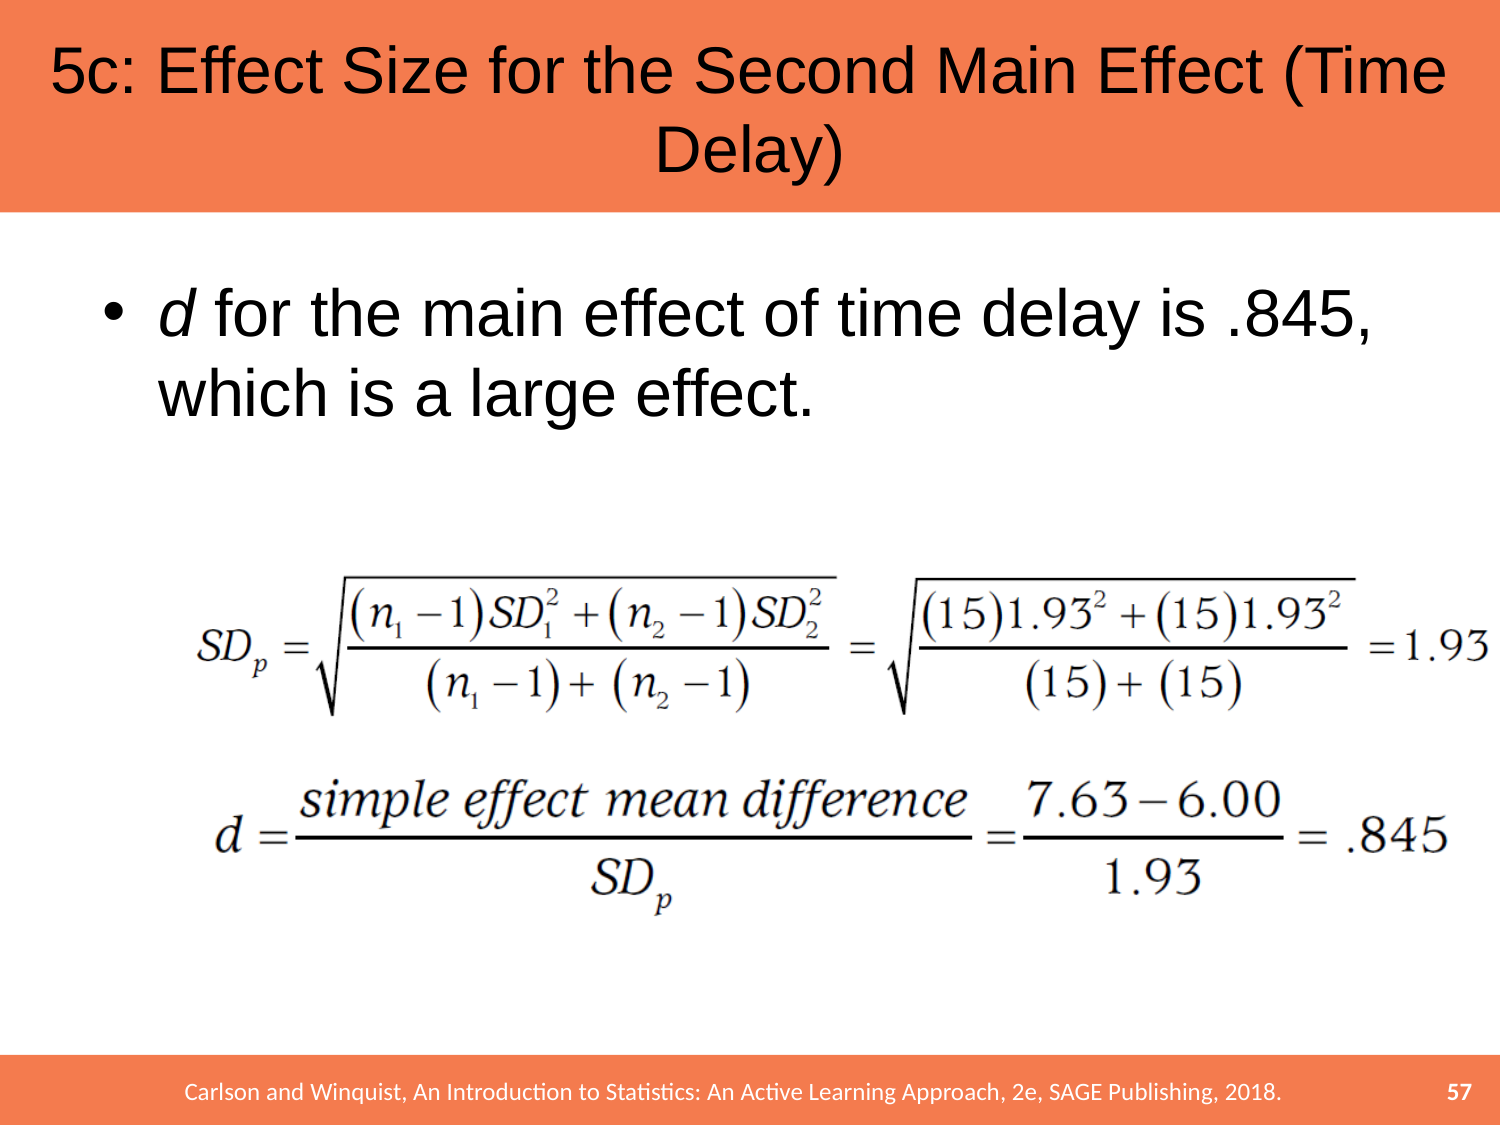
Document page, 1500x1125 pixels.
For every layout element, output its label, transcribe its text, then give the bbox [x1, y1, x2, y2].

picture [187, 562, 1493, 726]
title 5c: Effect Size for the Second Main Effect (Time Delay) [12, 18, 1488, 194]
list d for the main effect of time delay is .845, which is a large effect. [87, 262, 1425, 1005]
footer Carlson and Winquist, An Introduction to Statistics: An Active Learning Approach, 2e, SAGE Publishing, 2018. [150, 1060, 1325, 1121]
picture [199, 749, 1451, 925]
slide_number 57 [1387, 1060, 1488, 1120]
